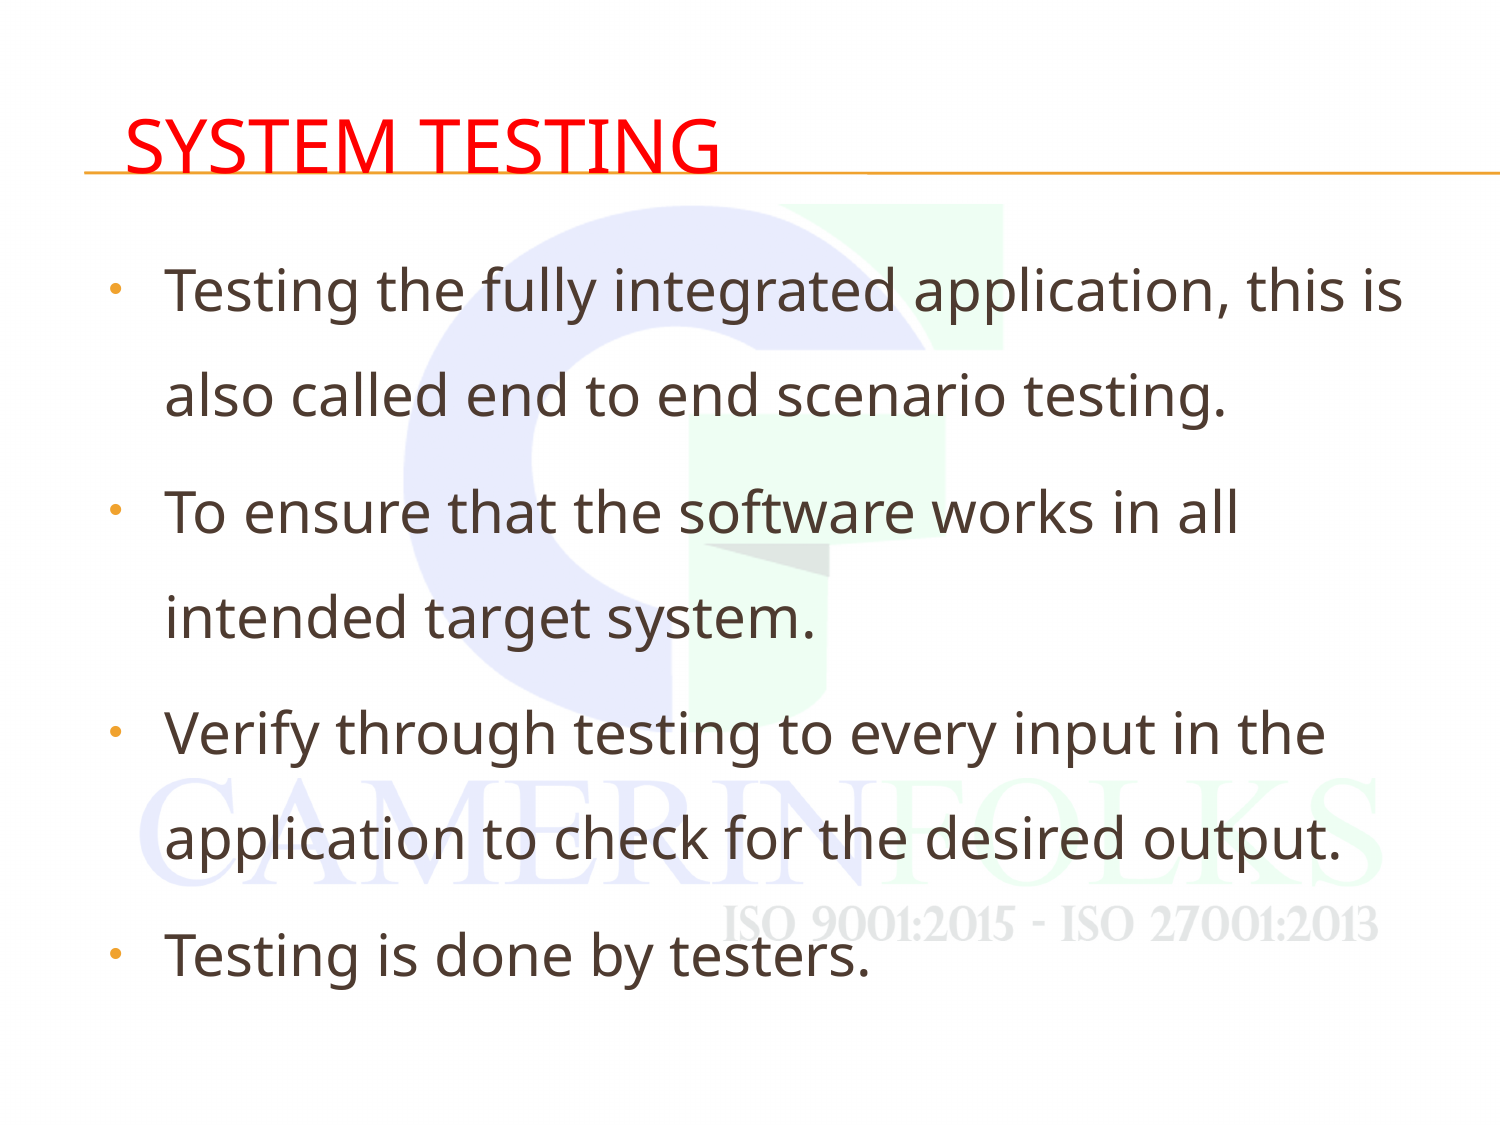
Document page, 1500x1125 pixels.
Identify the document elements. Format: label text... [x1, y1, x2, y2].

title System Testing [70, 75, 1475, 213]
list Testing the fully integrated application, this is also called end to end scenario testing. To ensure that the software works in all intended target system. Verify through testing to every input in the application to check for the desired output. Testing is done by testers. [93, 210, 1475, 1067]
